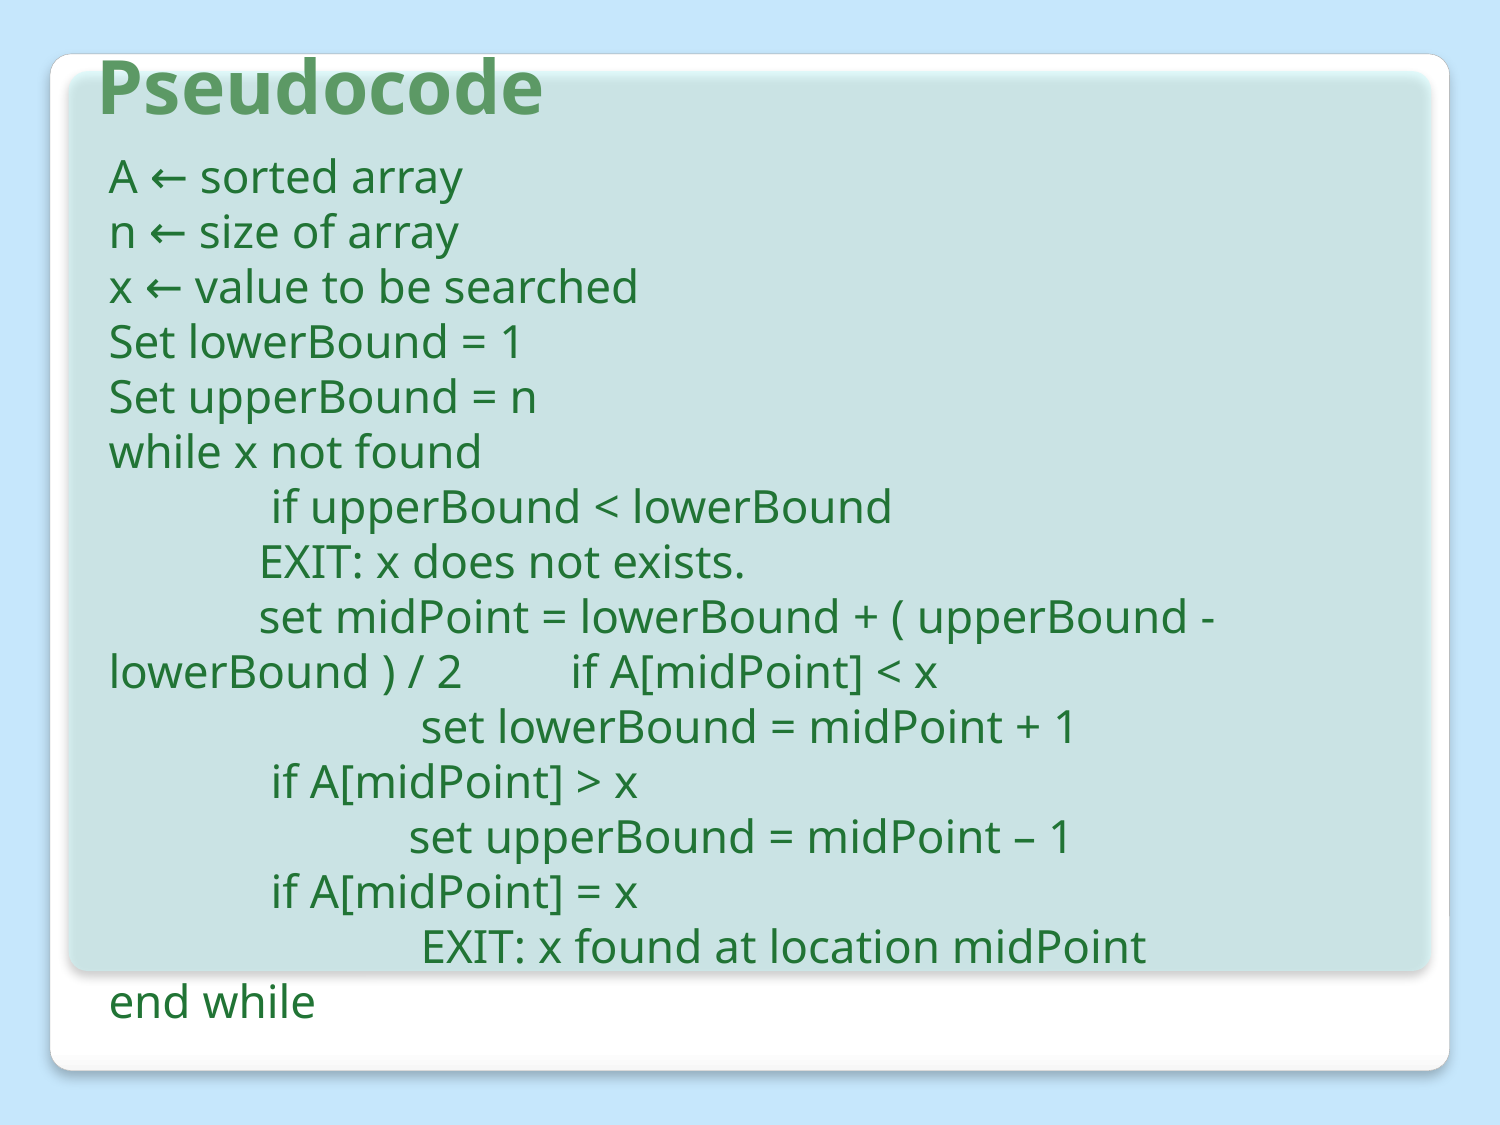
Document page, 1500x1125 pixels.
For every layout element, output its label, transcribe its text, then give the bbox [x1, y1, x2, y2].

title Pseudocode [82, 0, 1425, 138]
text_box A ← sorted array n ← size of array x ← value to be searched Set lowerBound = 1 Set upperBound = n while x not found if upperBound < lowerBound EXIT: x does not exists. set midPoint = lowerBound + ( upperBound - lowerBound ) / 2 if A[midPoint] < x set lowerBound = midPoint + 1 if A[midPoint] > x set upperBound = midPoint – 1 if A[midPoint] = x EXIT: x found at location midPoint end while [93, 140, 1500, 1035]
